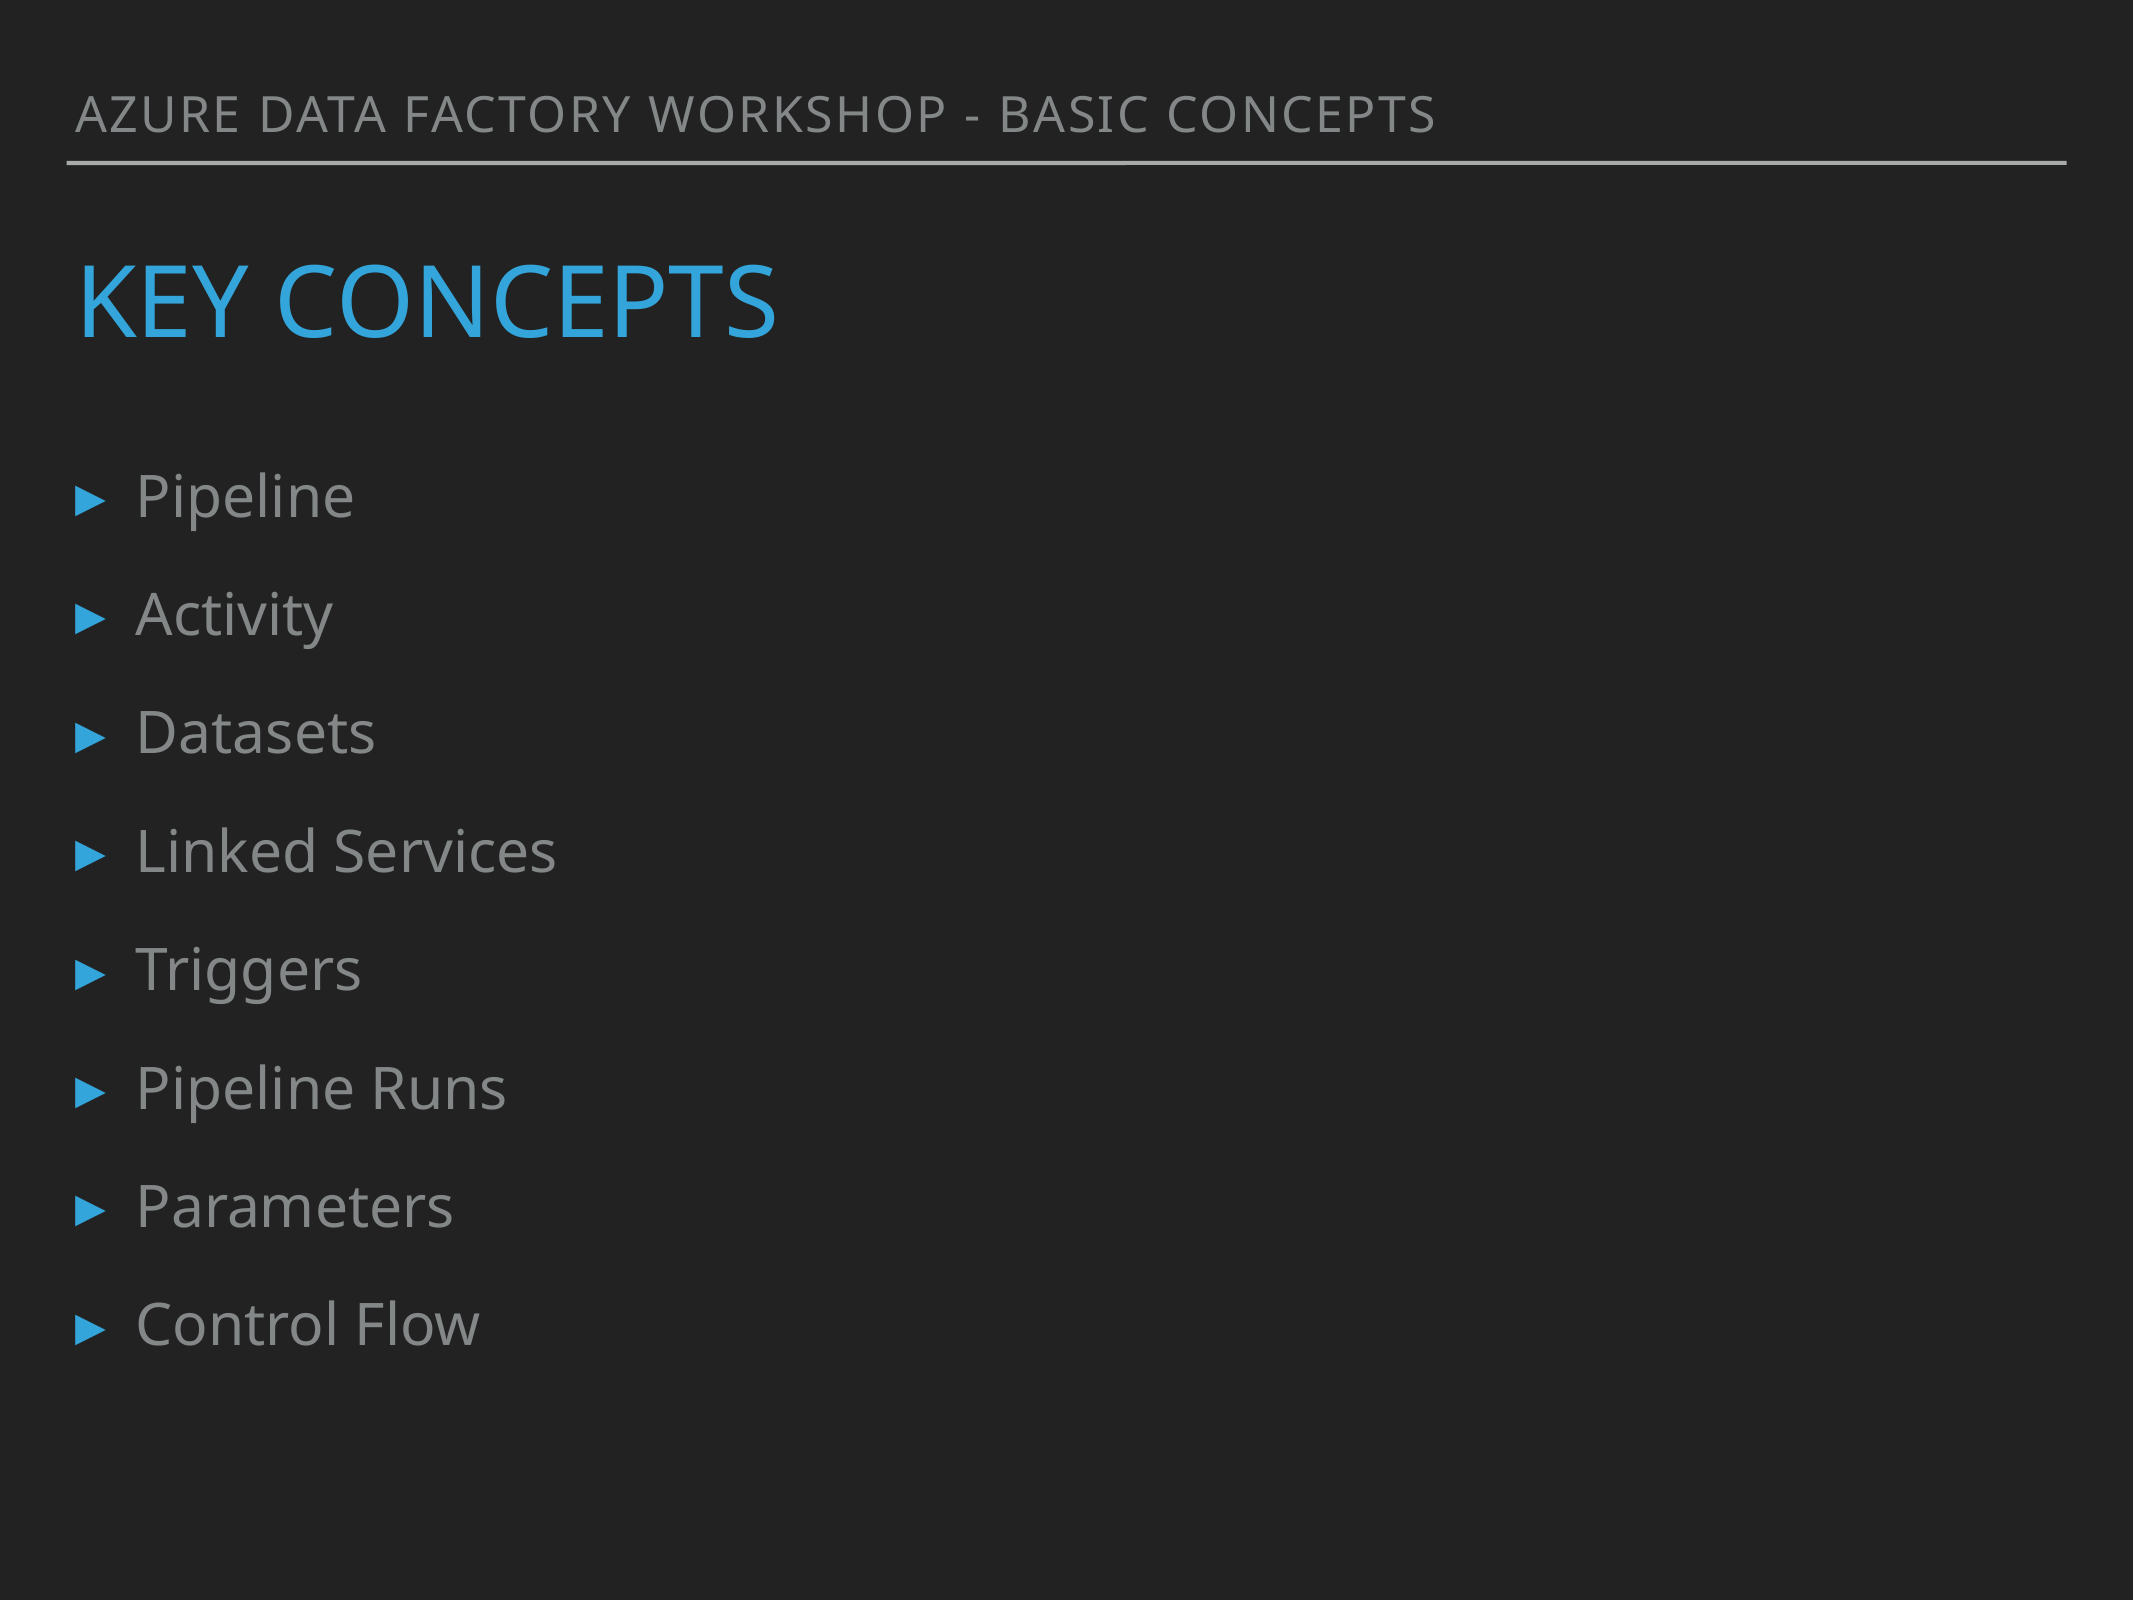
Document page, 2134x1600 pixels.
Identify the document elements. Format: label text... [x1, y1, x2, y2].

title KEY CONCEPTS [66, 251, 2068, 372]
list Pipeline Activity Datasets Linked Services Triggers Pipeline Runs Parameters Control Flow [66, 449, 2068, 1453]
list AZURE DATA FACTORY WORKSHOP - BASIC CONCEPTS [66, 74, 1901, 151]
